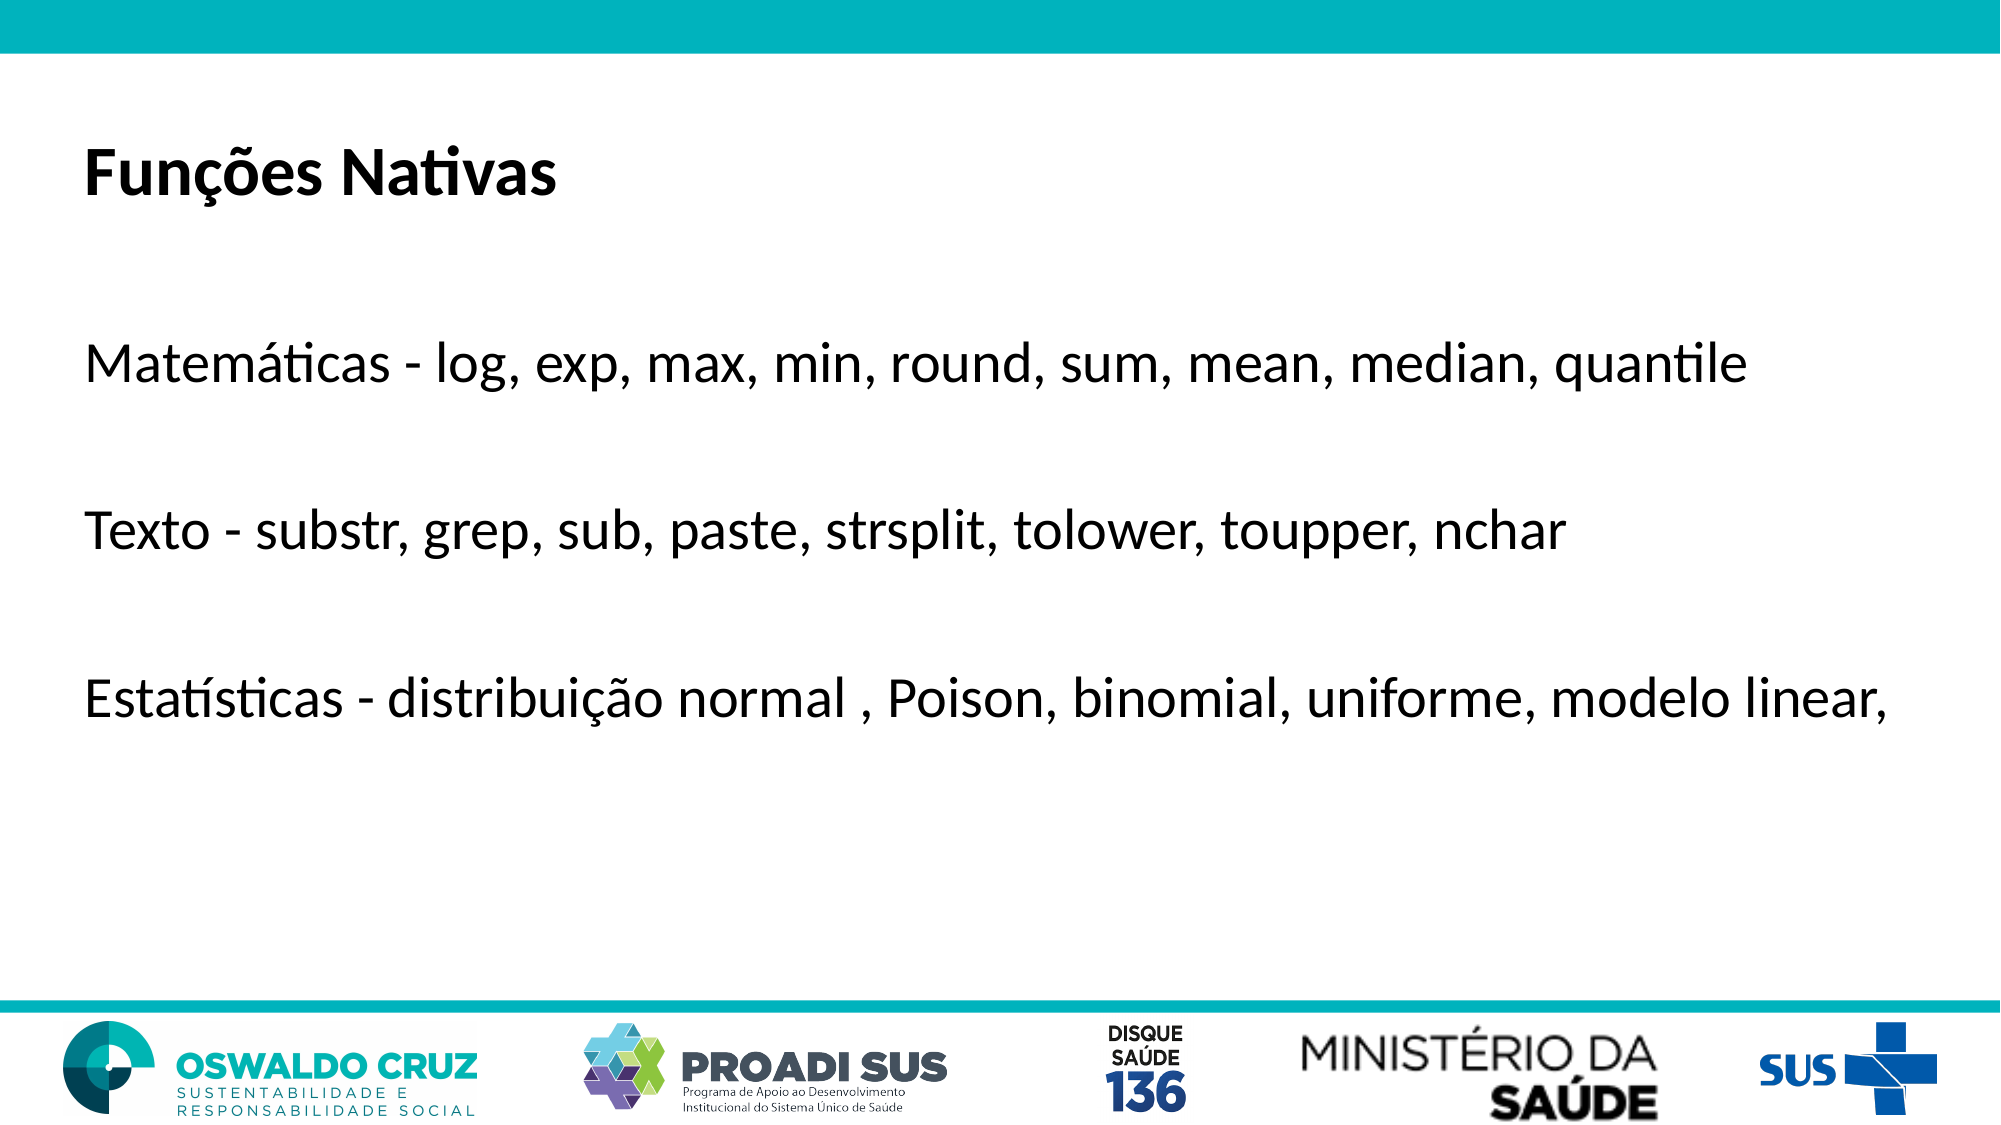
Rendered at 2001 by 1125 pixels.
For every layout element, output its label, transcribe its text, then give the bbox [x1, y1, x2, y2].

picture [63, 1021, 477, 1116]
picture [1097, 1014, 1194, 1123]
subtitle Matemáticas - log, exp, max, min, round, sum, mean, median, quantile Texto - substr, grep, sub, paste, strsplit, tolower, toupper, nchar Estatísticas - distribuição normal , Poison, binomial, uniforme, modelo linear, [84, 332, 1938, 969]
picture [1221, 1007, 1937, 1125]
subtitle Funções Nativas [84, 88, 1938, 258]
picture [582, 1022, 947, 1115]
